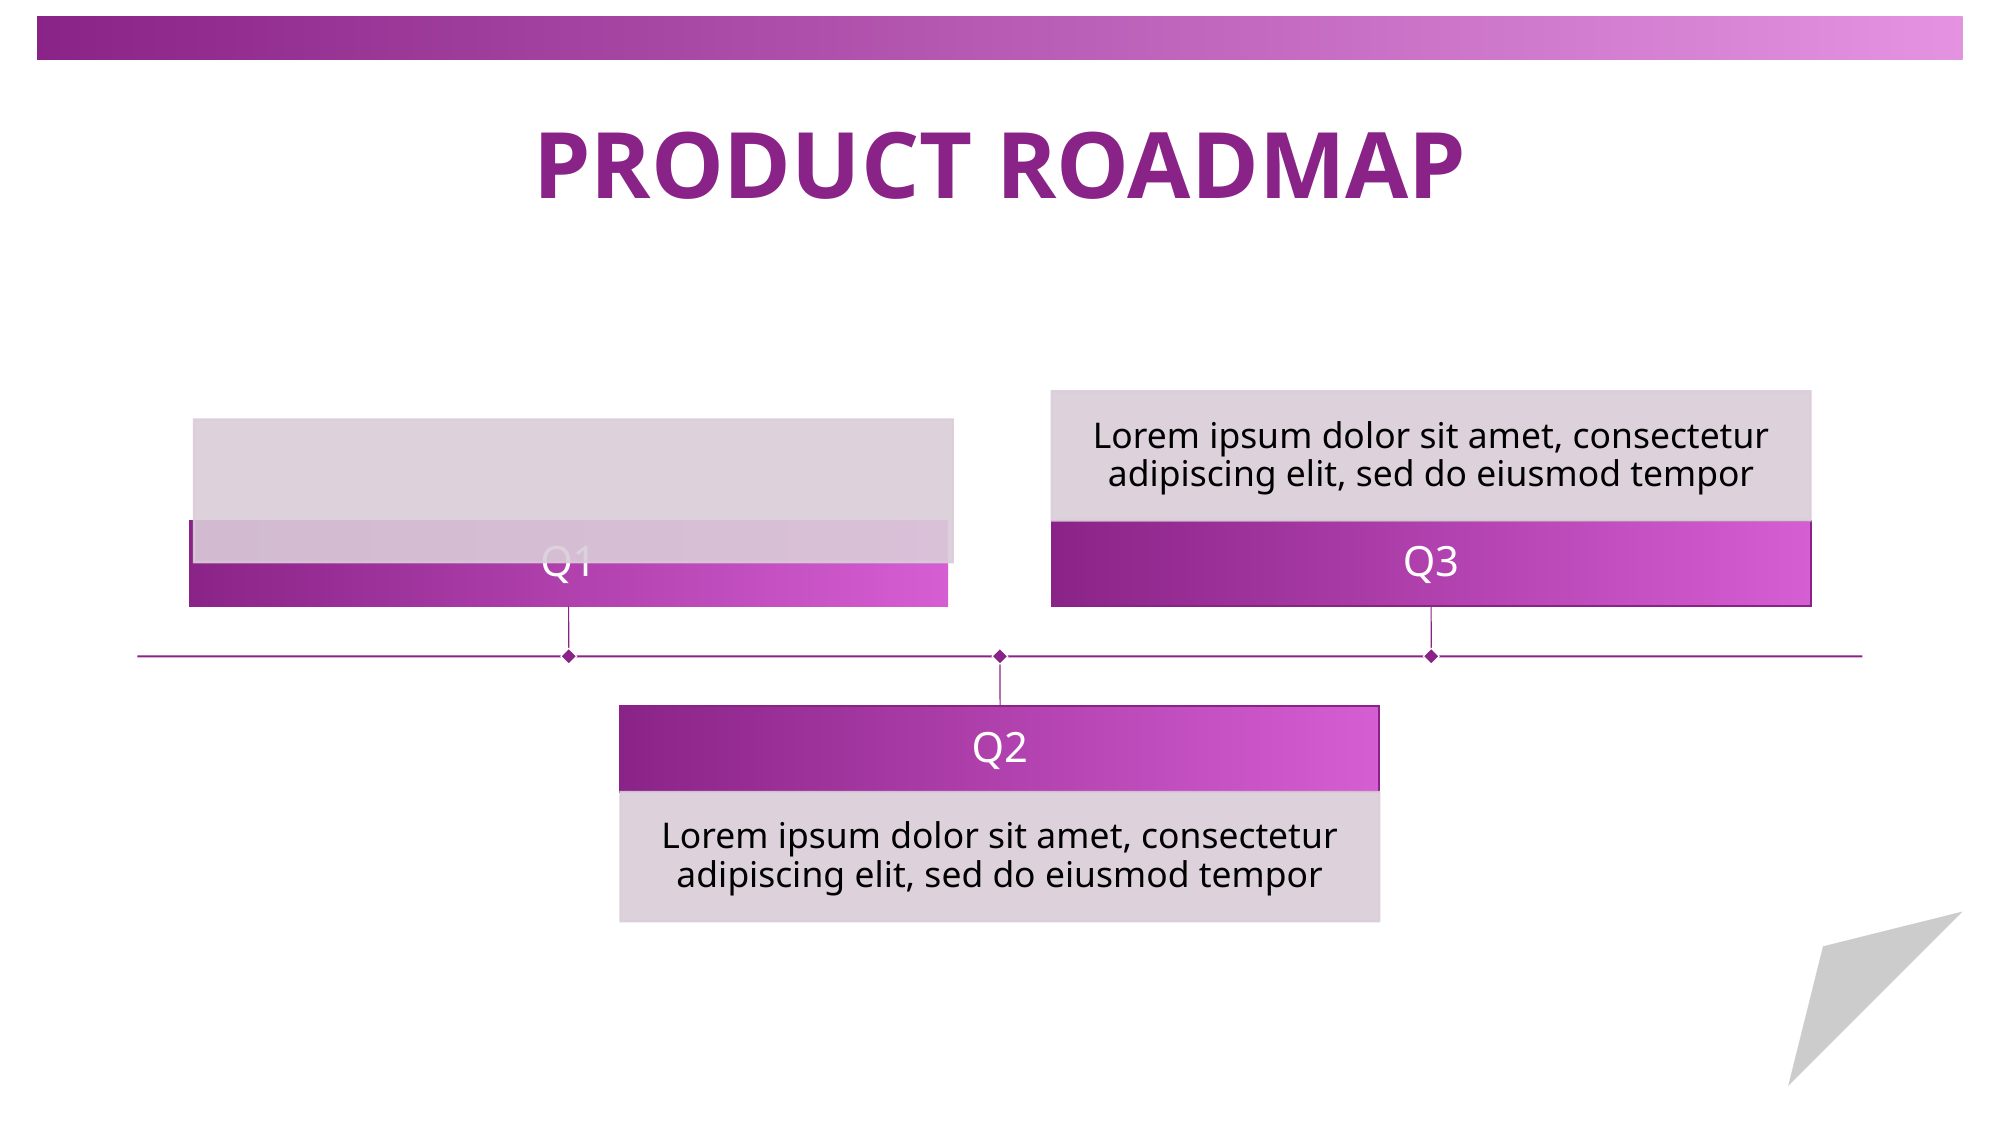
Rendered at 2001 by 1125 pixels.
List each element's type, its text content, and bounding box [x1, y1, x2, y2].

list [137, 299, 1863, 1014]
title PRODUCT ROADMAP [137, 59, 1863, 278]
